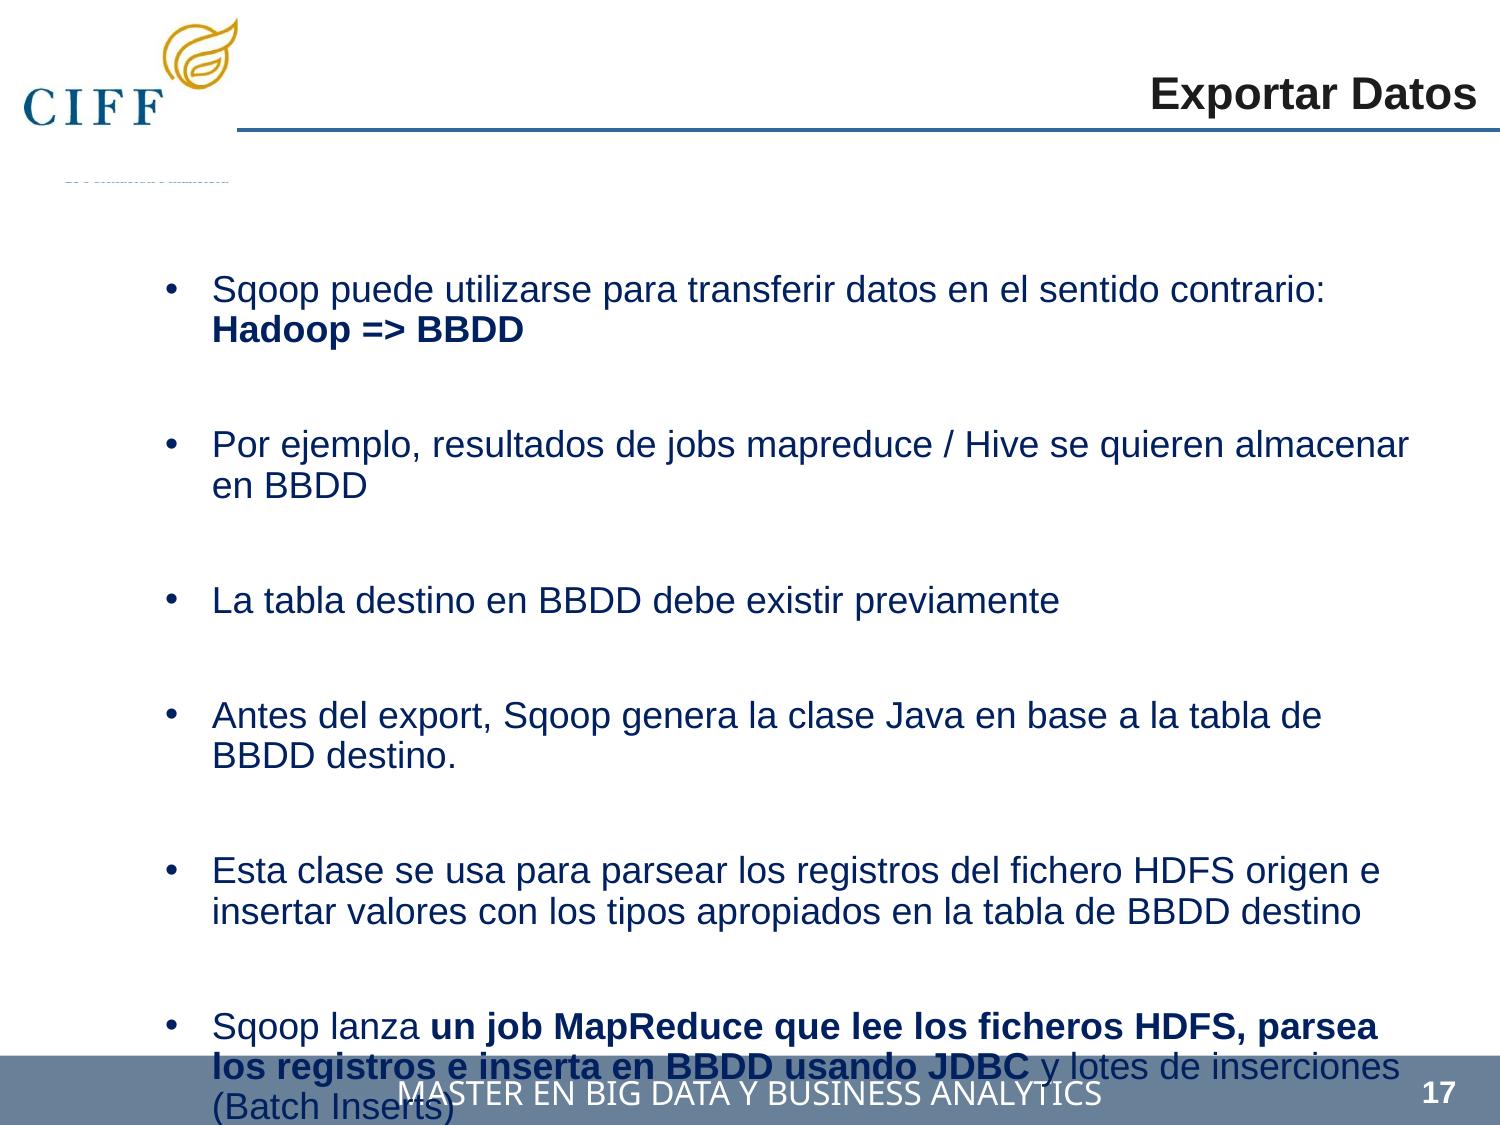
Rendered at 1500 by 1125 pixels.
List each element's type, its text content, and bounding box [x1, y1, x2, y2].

text_box Exportar Datos [260, 55, 1493, 244]
picture [24, 17, 238, 129]
list Sqoop puede utilizarse para transferir datos en el sentido contrario: Hadoop => BBDD Por ejemplo, resultados de jobs mapreduce / Hive se quieren almacenar en BBDD La tabla destino en BBDD debe existir previamente Antes del export, Sqoop genera la clase Java en base a la tabla de BBDD destino. Esta clase se usa para parsear los registros del fichero HDFS origen e insertar valores con los tipos apropiados en la tabla de BBDD destino Sqoop lanza un job MapReduce que lee los ficheros HDFS, parsea los registros e inserta en BBDD usando JDBC y lotes de inserciones (Batch Inserts) [75, 262, 1425, 1005]
text_box 17 [1385, 1064, 1493, 1121]
